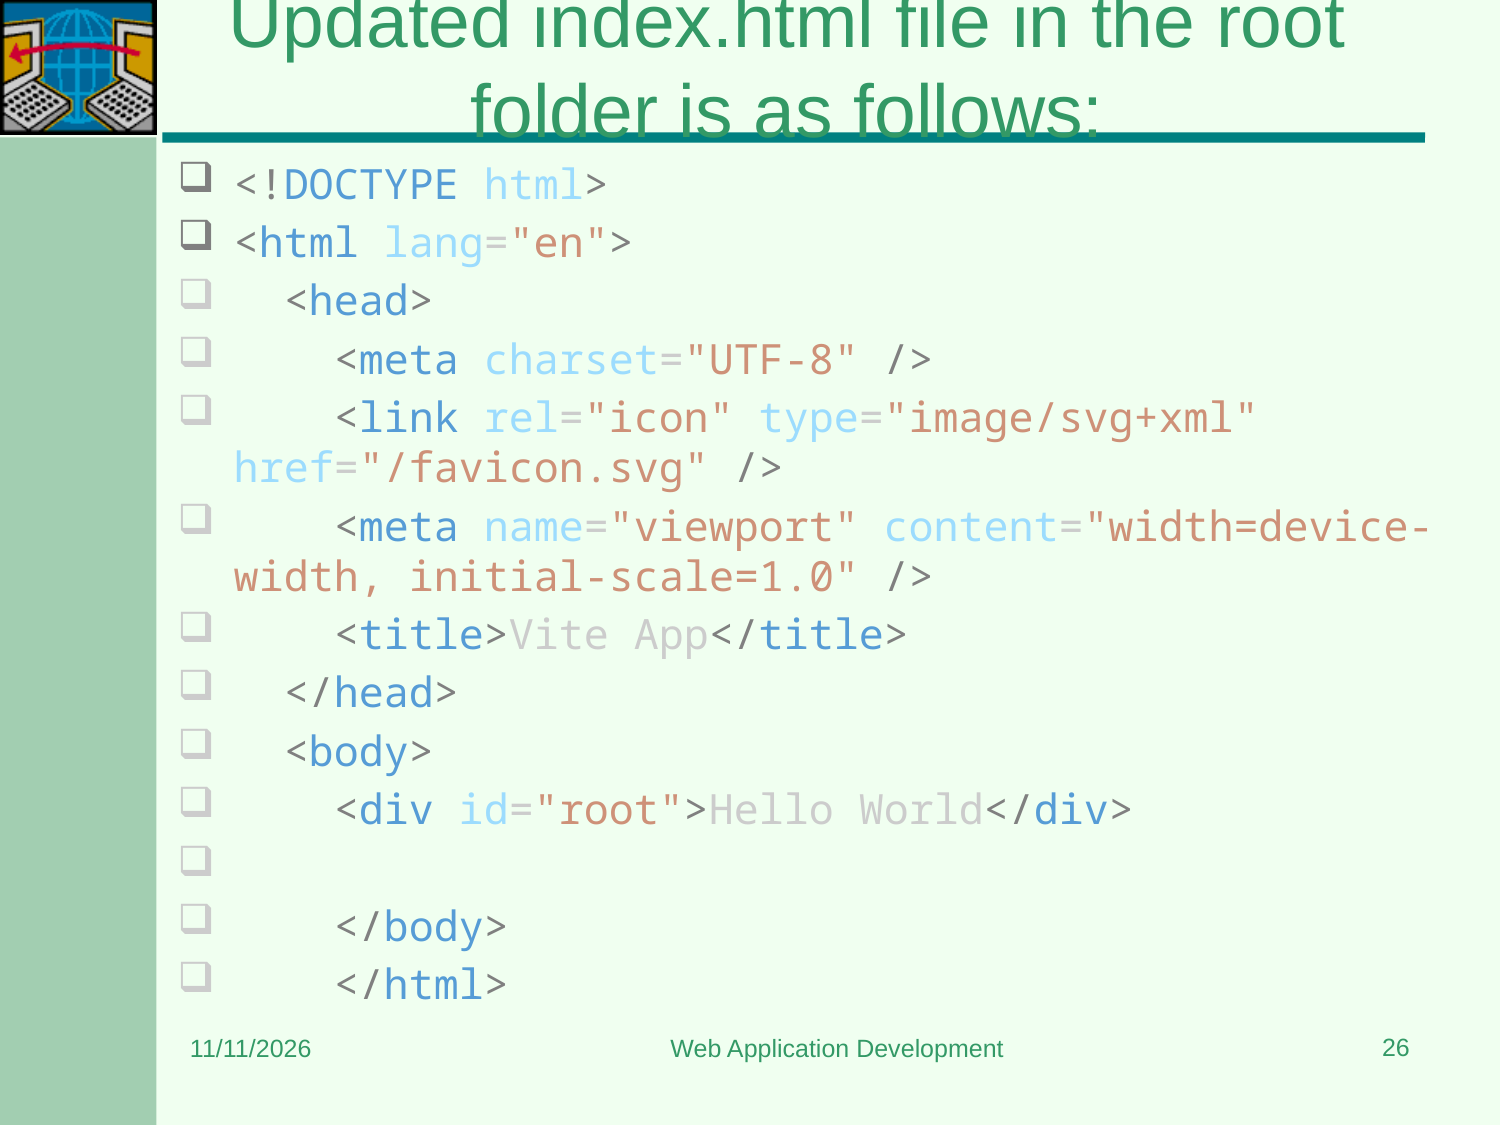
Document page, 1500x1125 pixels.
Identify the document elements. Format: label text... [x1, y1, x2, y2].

slide_number 26 [1237, 1024, 1426, 1103]
picture [0, 0, 157, 135]
list <!DOCTYPE html> <html lang="en"> <head> <meta charset="UTF-8" /> <link rel="icon" type="image/svg+xml" href="/favicon.svg" /> <meta name="viewport" content="width=device-width, initial-scale=1.0" /> <title>Vite App</title> </head> <body> <div id="root">Hello World</div> </body> </html> [162, 149, 1488, 1013]
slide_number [174, 1024, 438, 1104]
title Updated index.html file in the root folder is as follows: [150, 0, 1425, 125]
footer Web Application Development [462, 1024, 1213, 1104]
